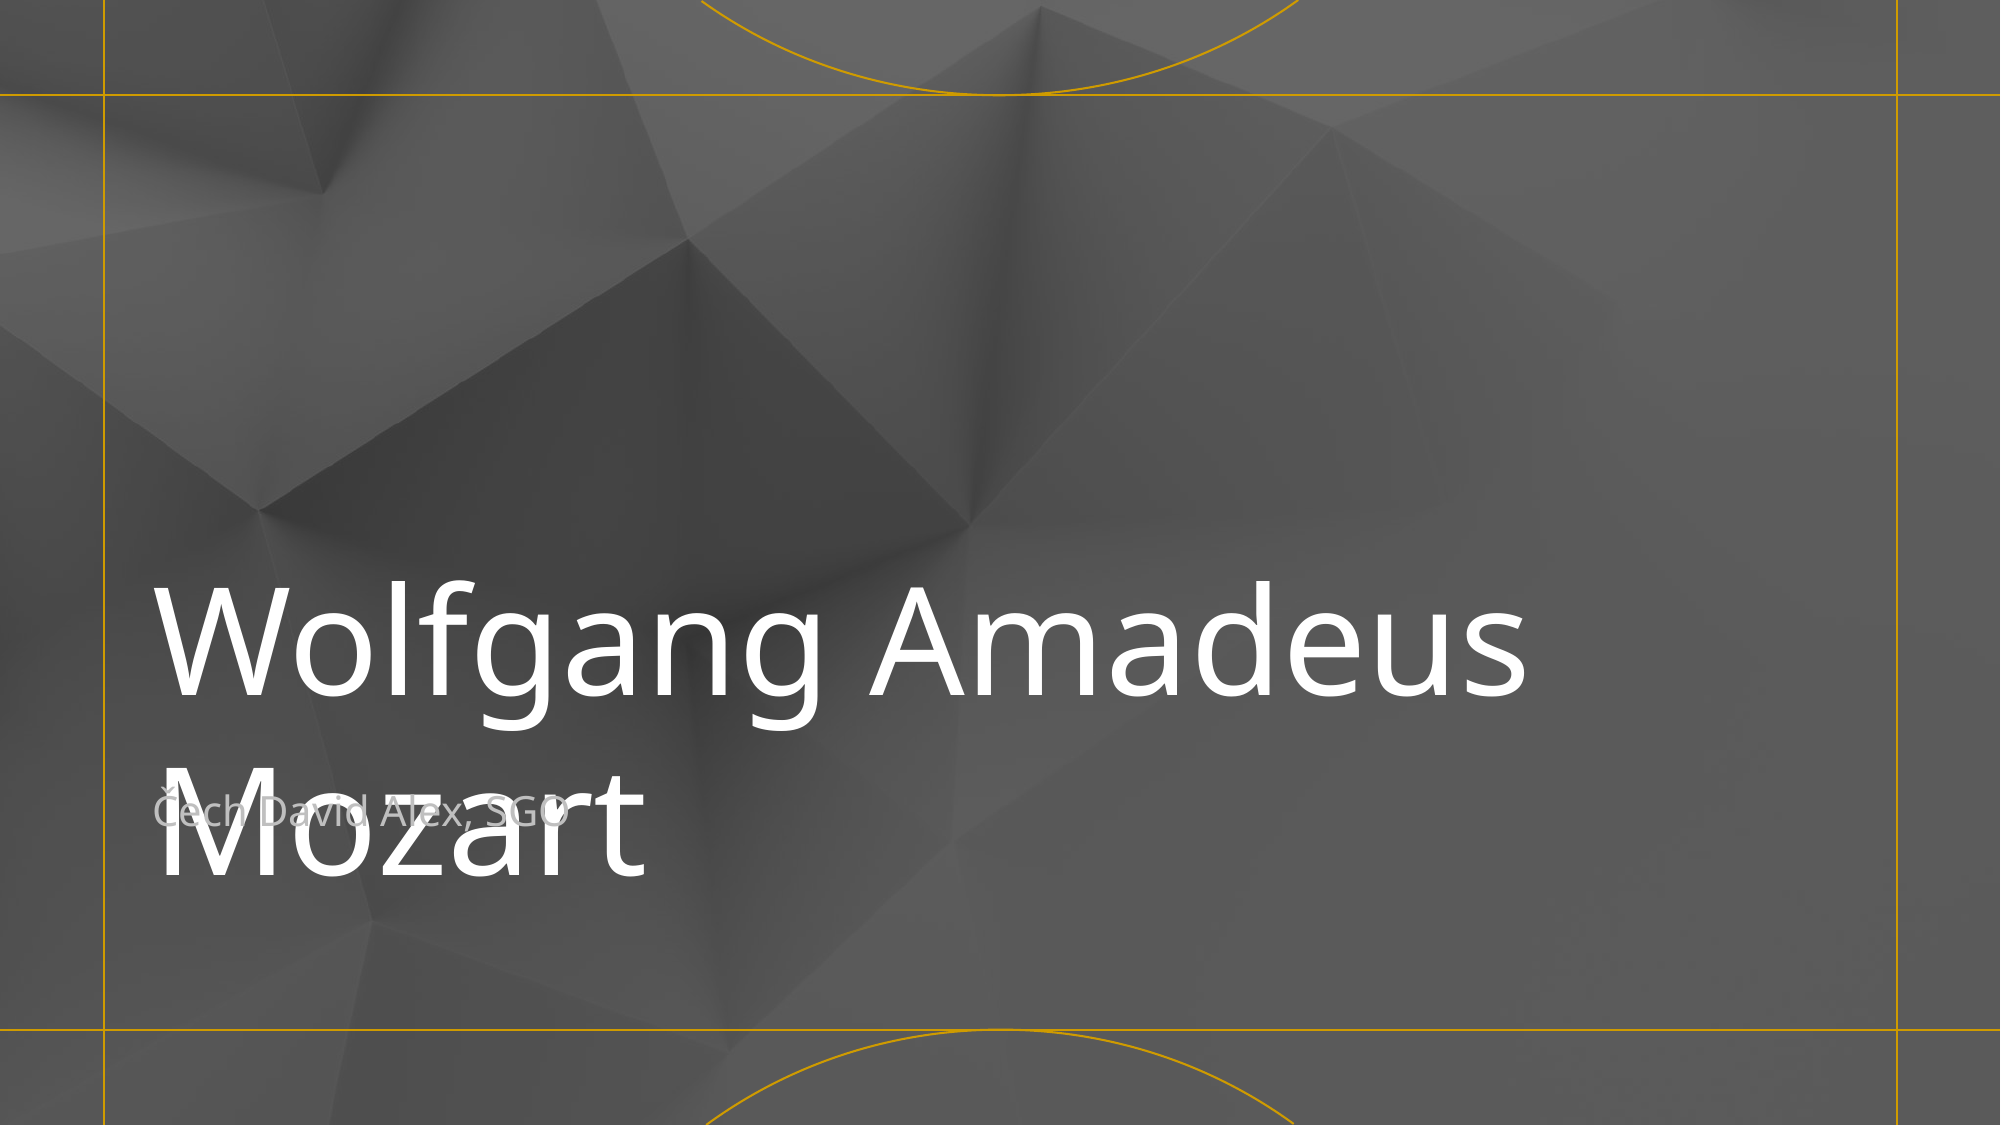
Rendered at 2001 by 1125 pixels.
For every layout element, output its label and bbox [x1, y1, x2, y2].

text_box [0, 0, 2000, 1125]
